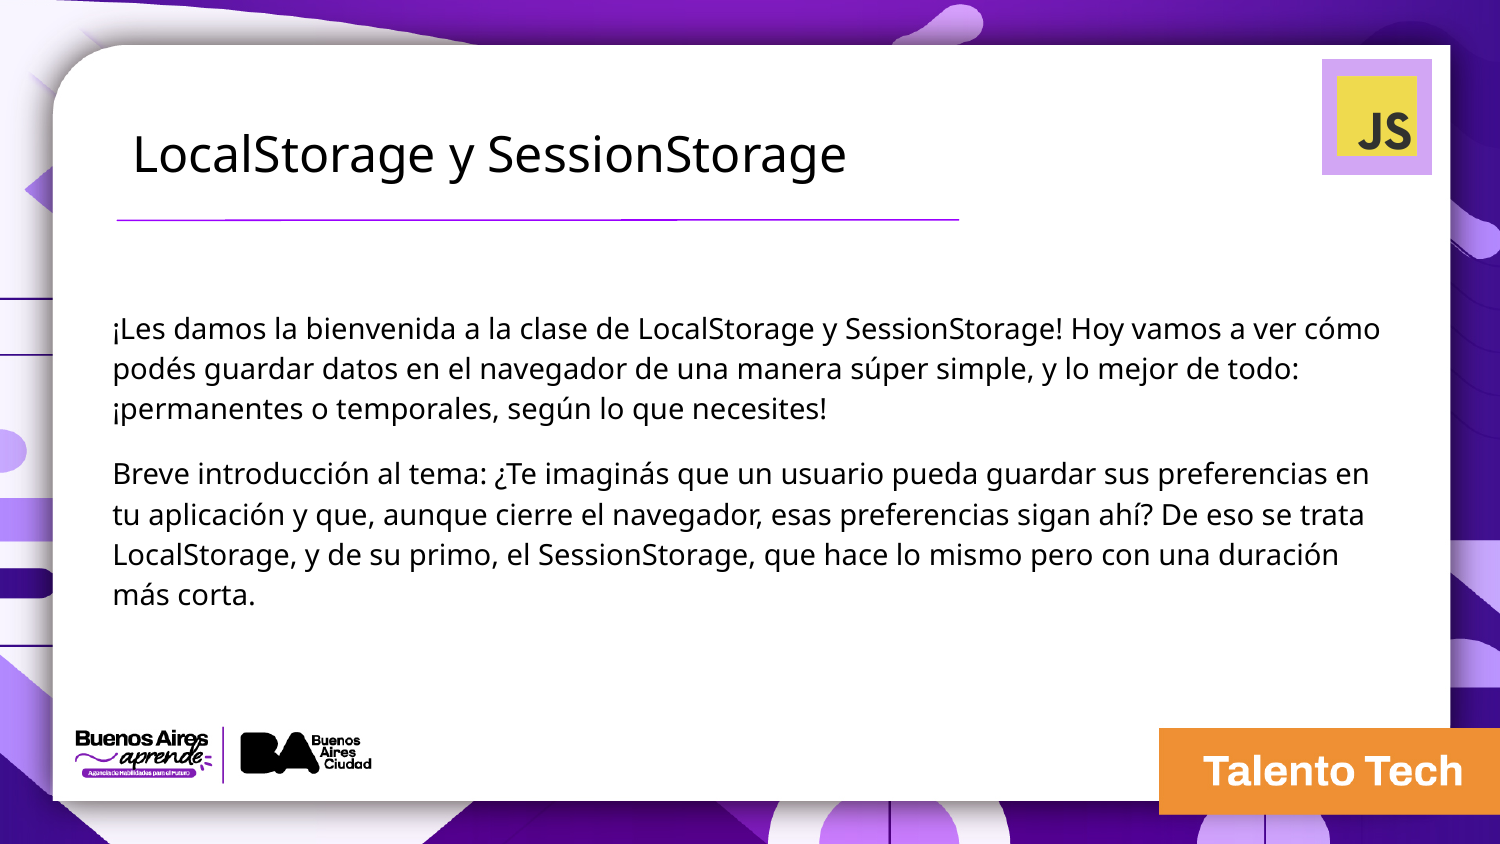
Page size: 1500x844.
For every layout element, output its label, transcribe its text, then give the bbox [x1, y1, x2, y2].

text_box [1321, 56, 1433, 176]
text_box LocalStorage y SessionStorage [117, 94, 1437, 199]
text_box ¡Les damos la bienvenida a la clase de LocalStorage y SessionStorage! Hoy vamos a ver cómo podés guardar datos en el navegador de una manera súper simple, y lo mejor de todo: ¡permanentes o temporales, según lo que necesites! Breve introducción al tema: ¿Te imaginás que un usuario pueda guardar sus preferencias en tu aplicación y que, aunque cierre el navegador, esas preferencias sigan ahí? De eso se trata LocalStorage, y de su primo, el SessionStorage, que hace lo mismo pero con una duración más corta. [97, 290, 1417, 725]
picture [0, 0, 1500, 844]
